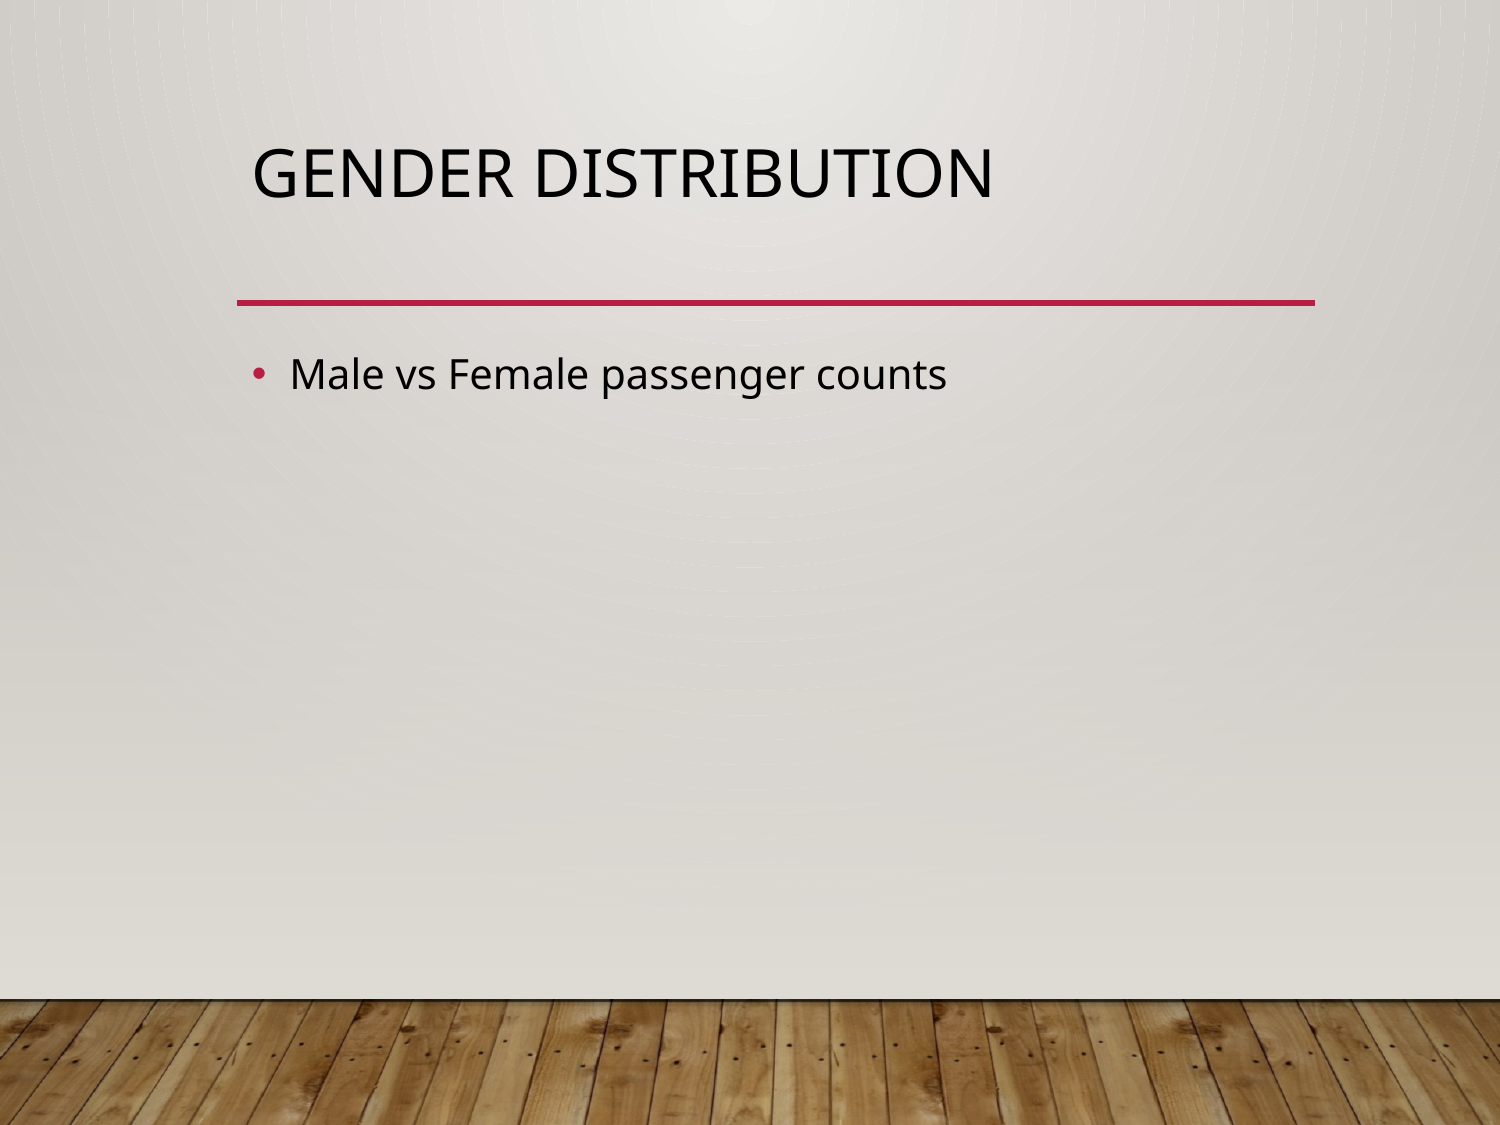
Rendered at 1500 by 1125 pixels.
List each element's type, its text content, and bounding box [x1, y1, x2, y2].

title Gender Distribution [236, 131, 1315, 305]
picture [0, 999, 1500, 1125]
list Male vs Female passenger counts [236, 330, 1315, 897]
